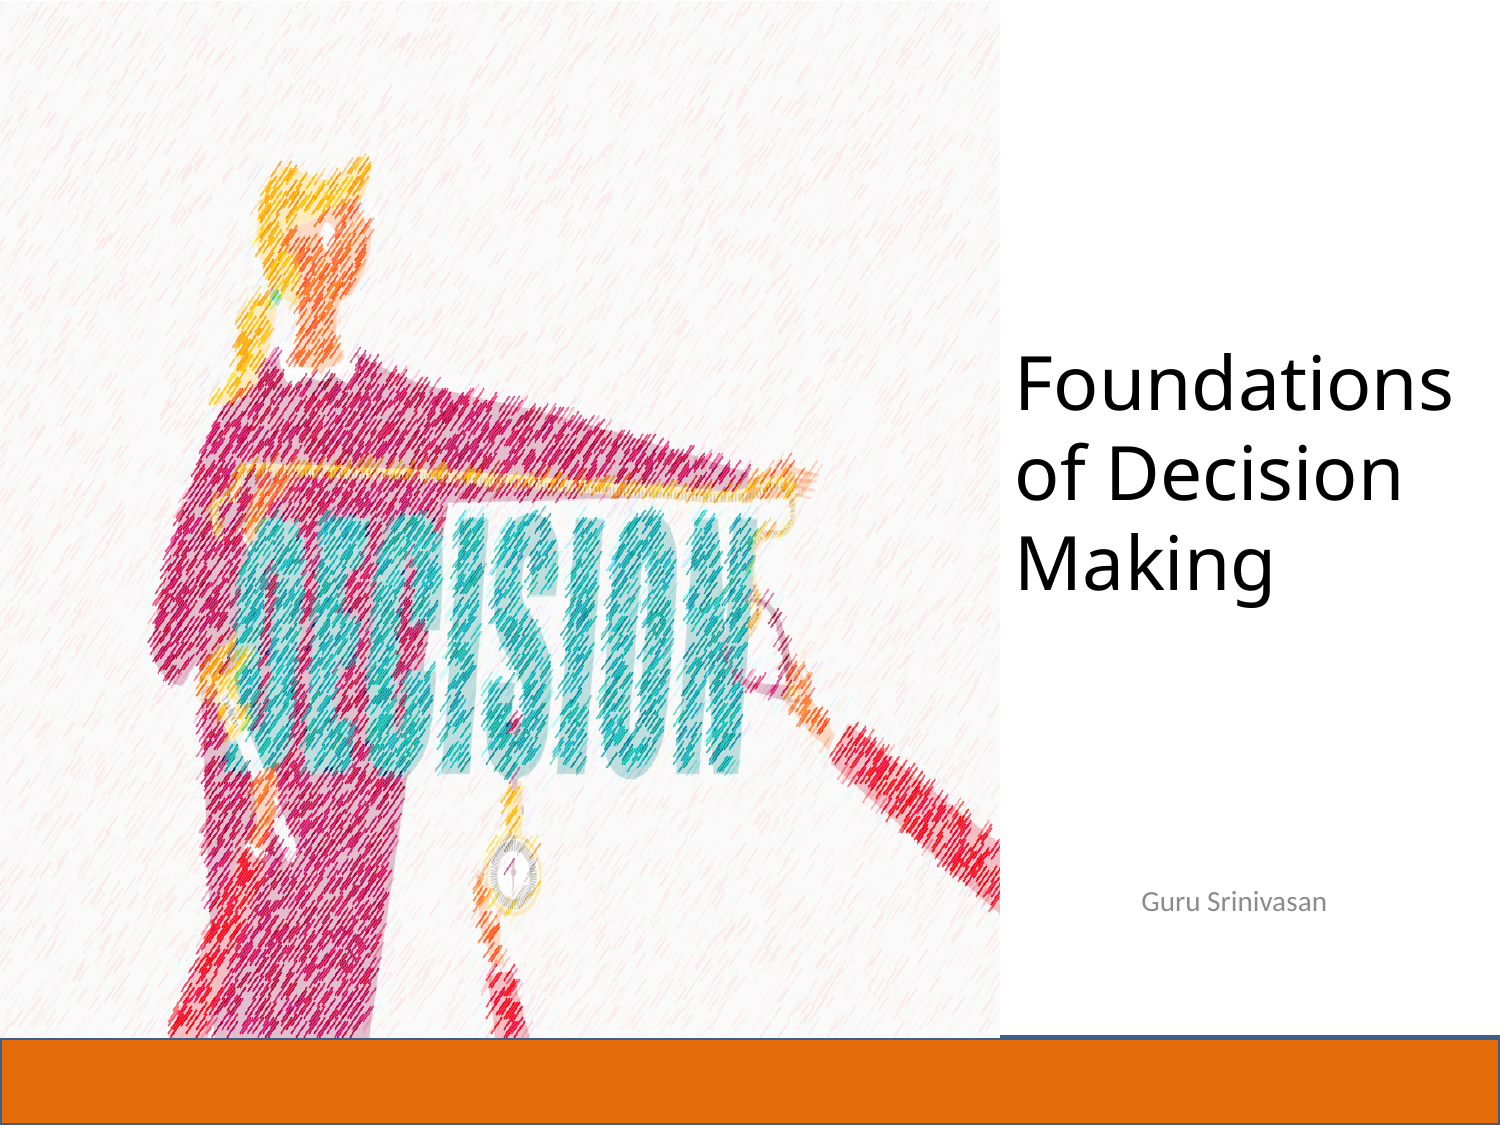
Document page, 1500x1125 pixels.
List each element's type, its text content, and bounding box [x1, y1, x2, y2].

subtitle Guru Srinivasan [1050, 875, 1425, 975]
title Foundations of Decision Making [1004, 350, 1500, 592]
picture [0, 1, 1001, 1038]
